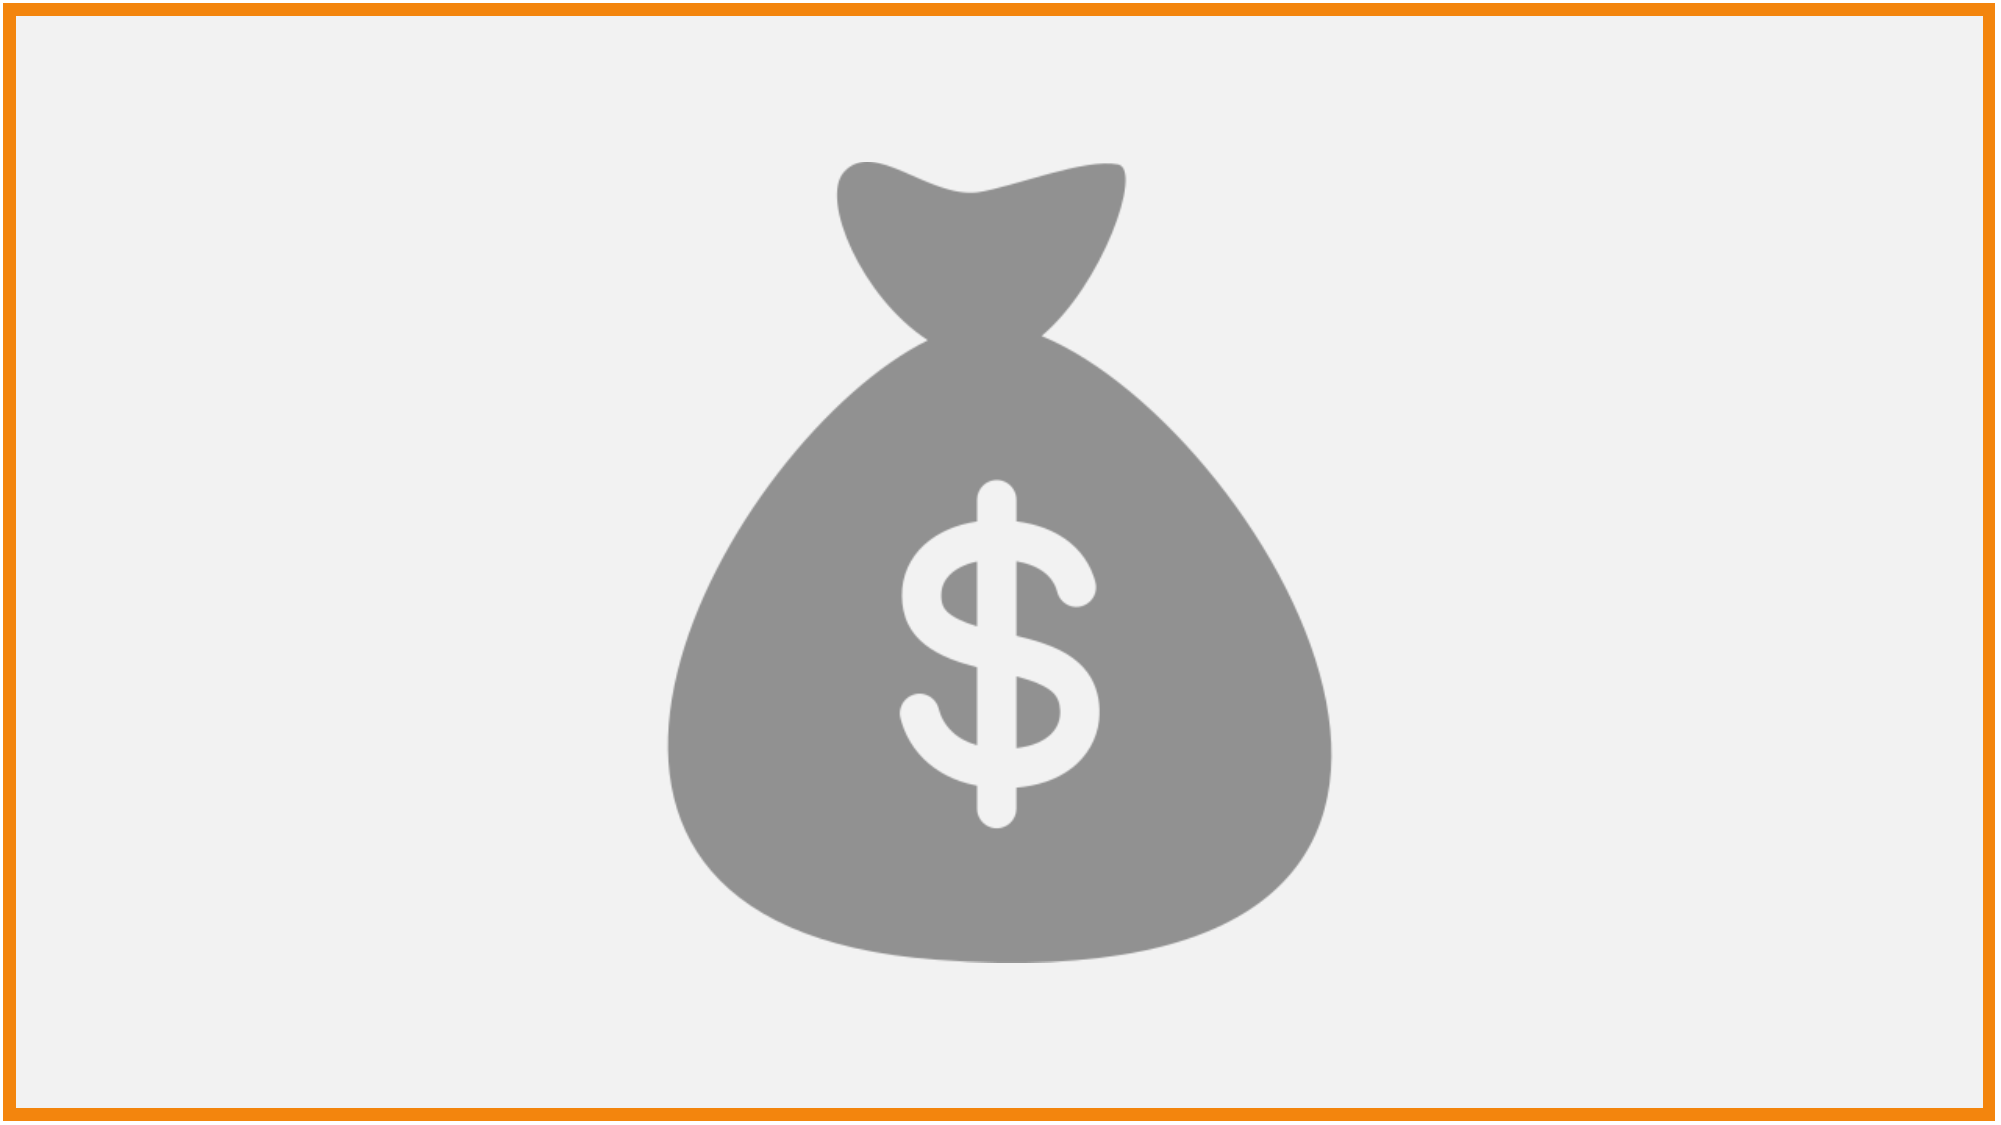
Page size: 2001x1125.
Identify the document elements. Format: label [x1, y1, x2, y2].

text_box [348, 147, 1531, 991]
text_box [8, 8, 1990, 1116]
picture [600, 162, 1400, 963]
